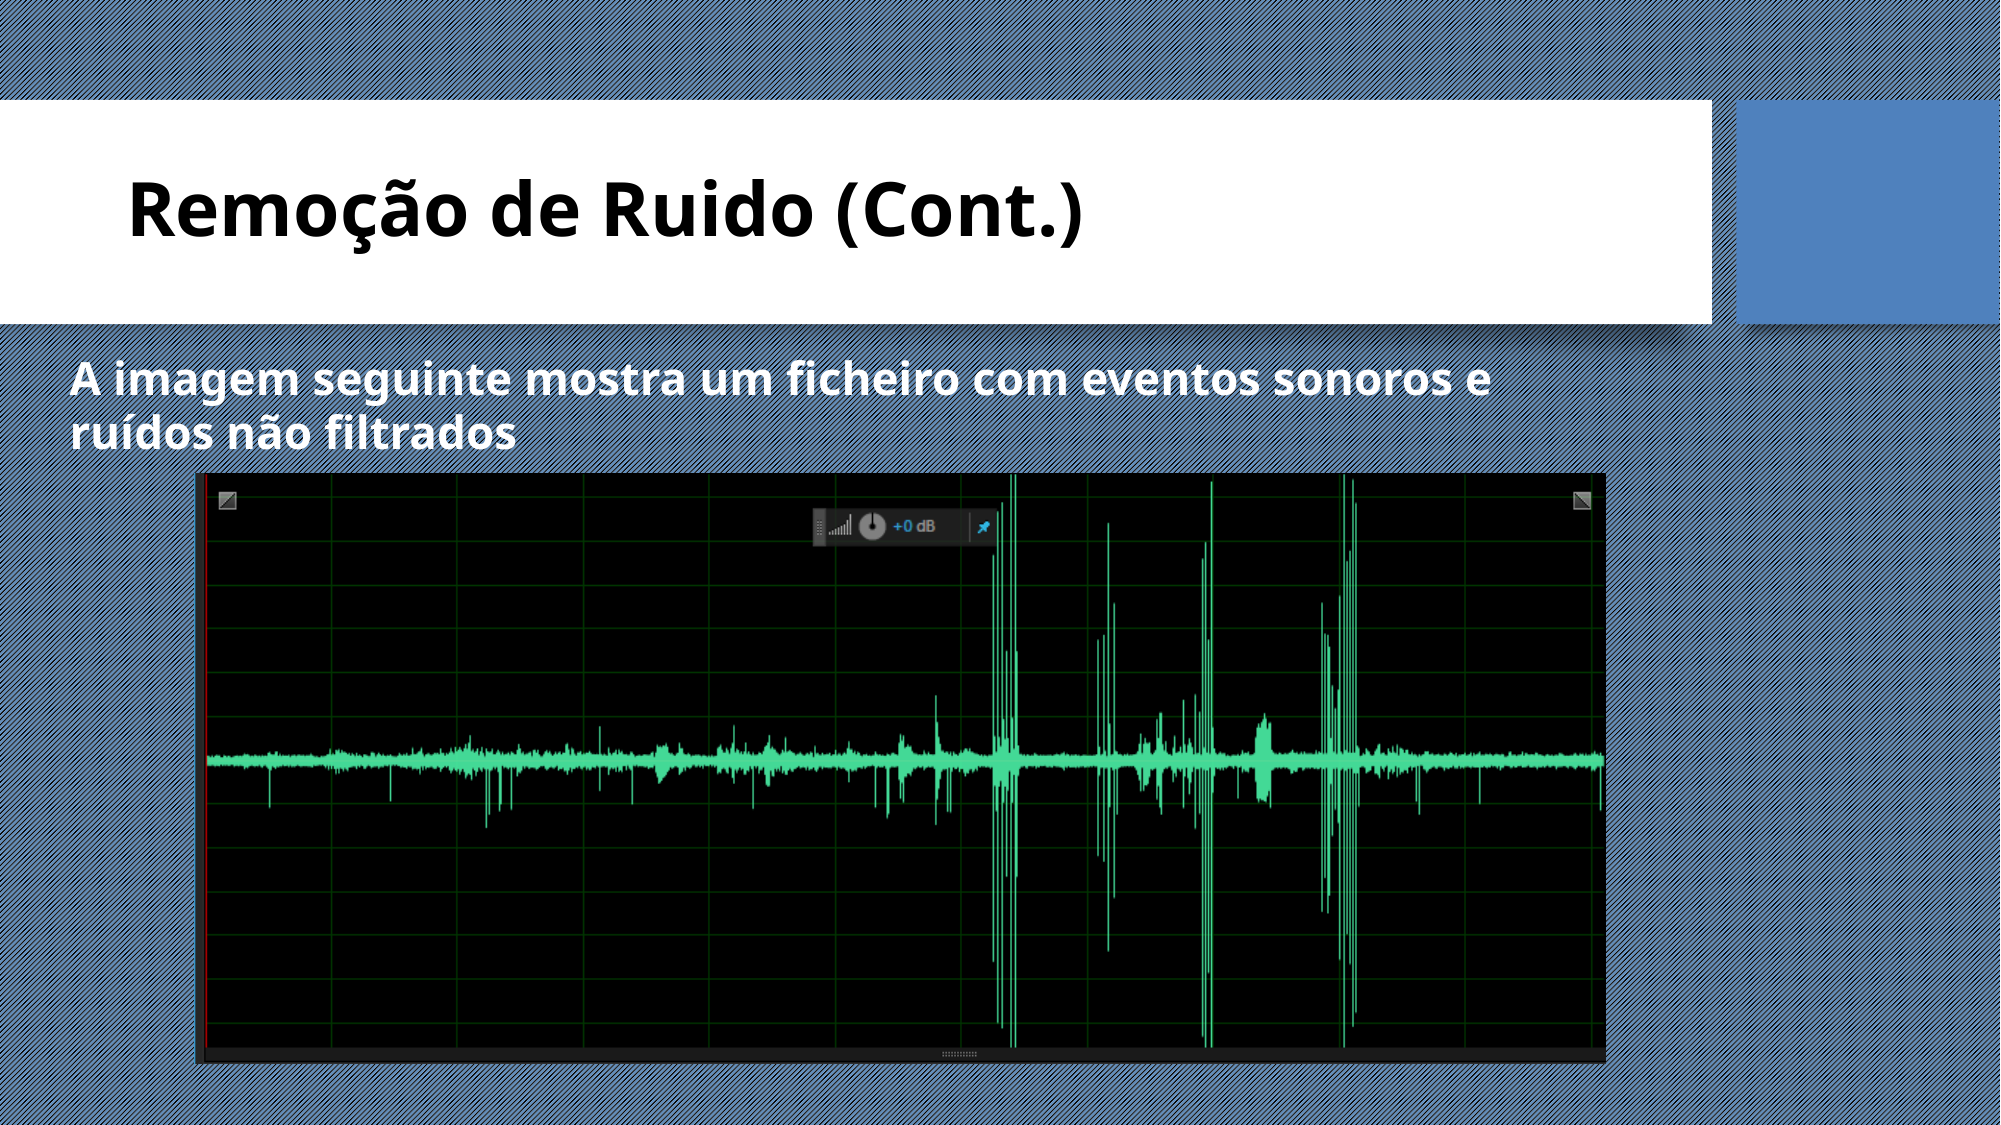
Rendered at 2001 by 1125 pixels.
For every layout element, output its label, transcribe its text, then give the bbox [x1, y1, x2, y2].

text_box A imagem seguinte mostra um ficheiro com eventos sonoros e ruídos não filtrados [54, 341, 1554, 447]
picture [0, 0, 2000, 1125]
text_box Remoção de Ruido (Cont.) [111, 123, 1689, 301]
